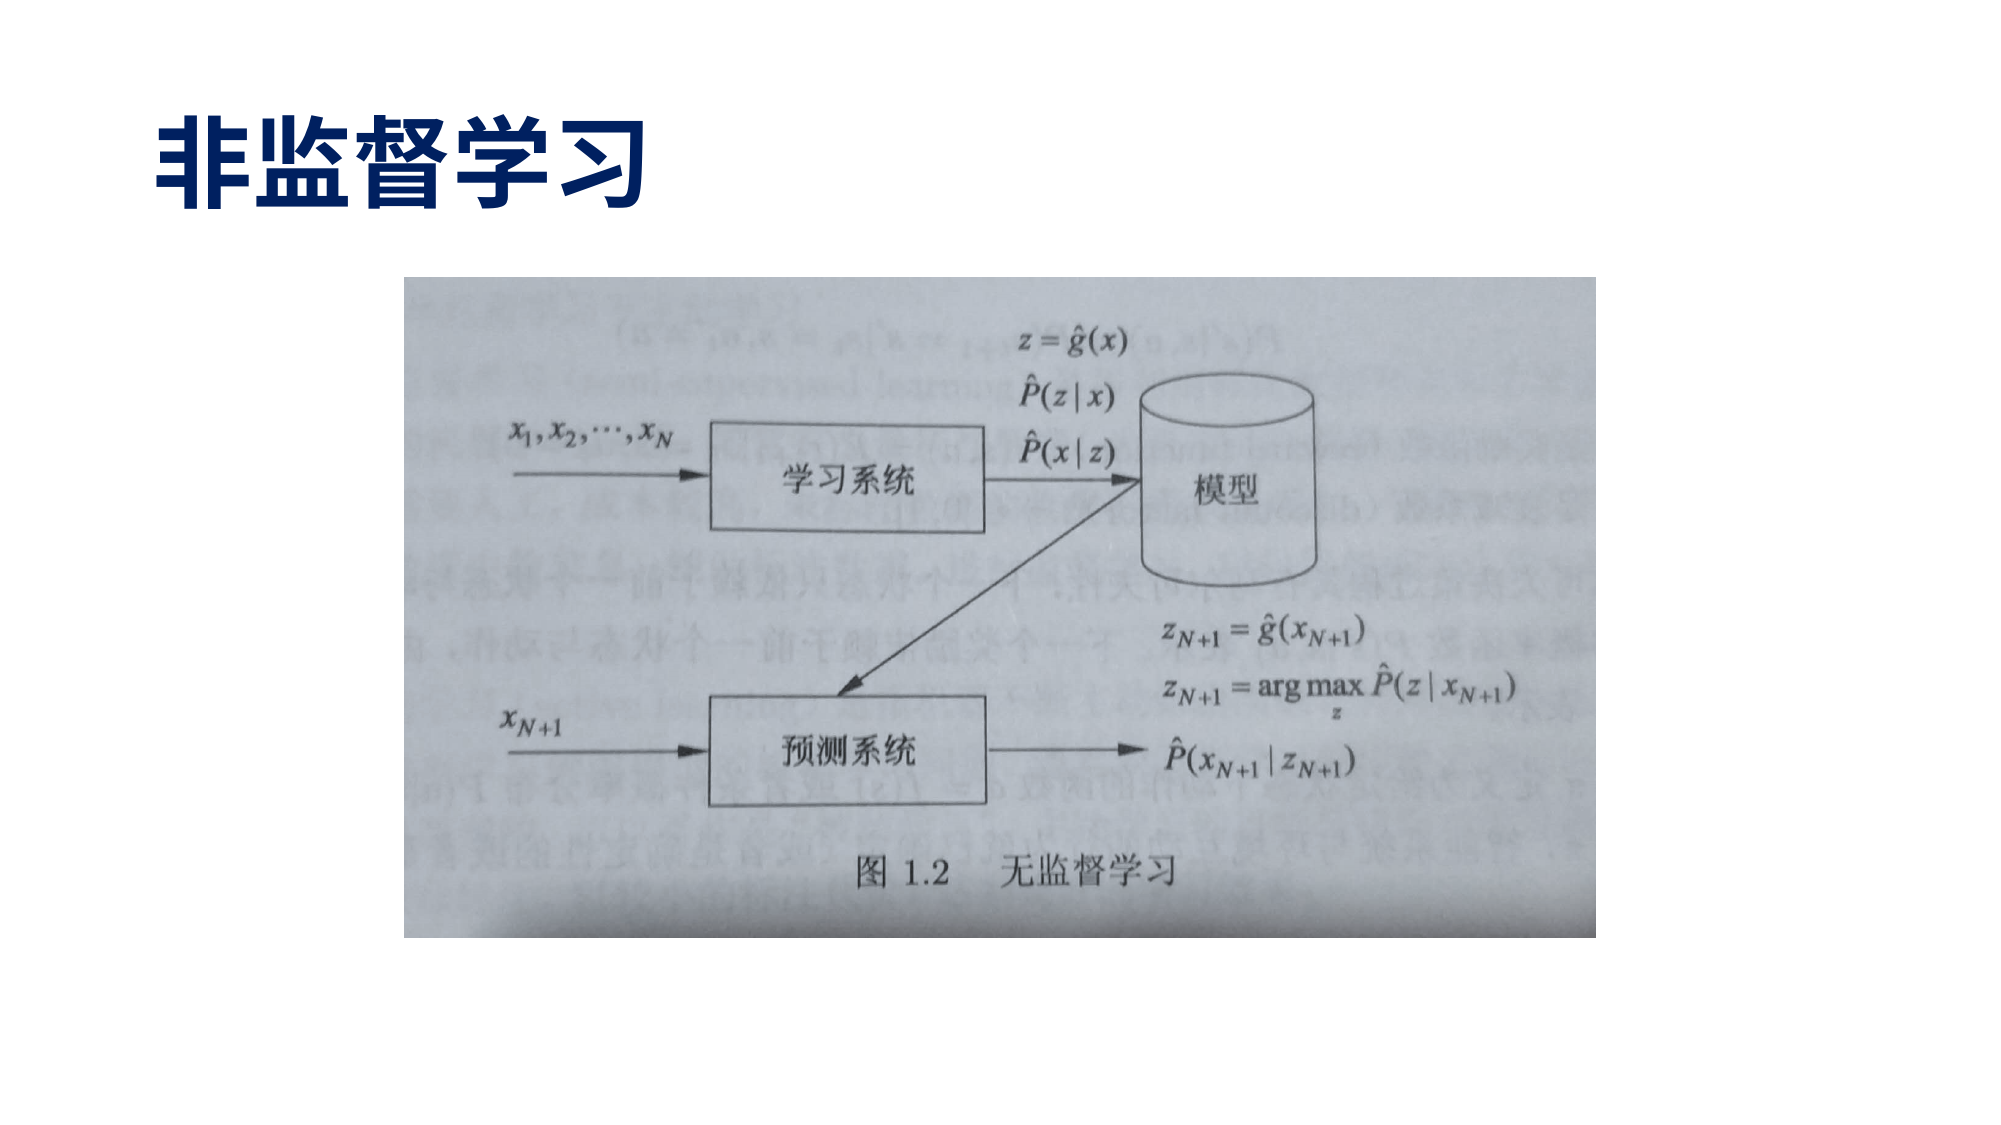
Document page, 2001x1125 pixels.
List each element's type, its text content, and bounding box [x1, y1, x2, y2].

title 非监督学习 [137, 59, 1863, 278]
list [404, 277, 1596, 938]
